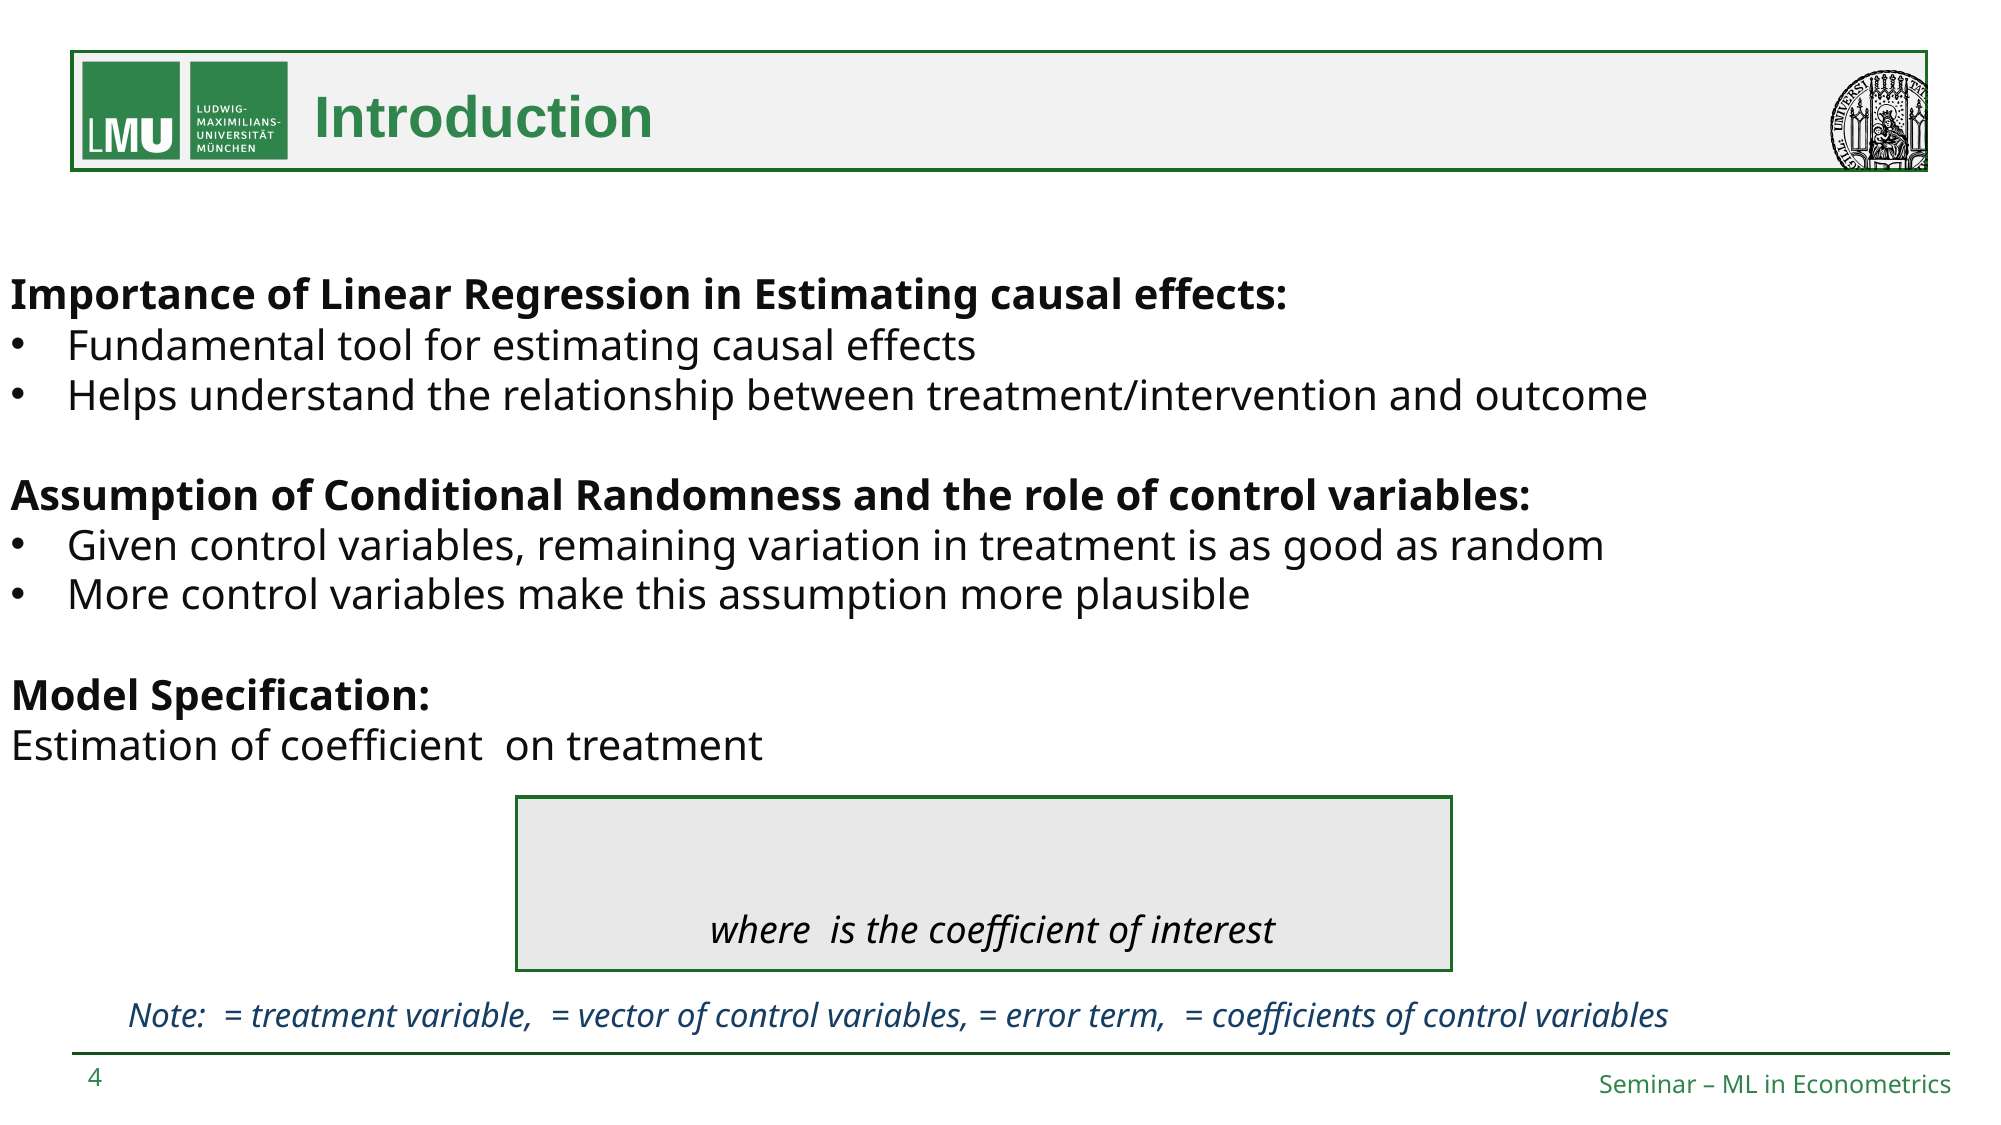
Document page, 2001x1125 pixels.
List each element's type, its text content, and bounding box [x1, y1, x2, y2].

text_box Seminar – ML in Econometrics [1584, 1061, 1967, 1106]
text_box Introduction [300, 71, 670, 157]
picture [71, 51, 299, 171]
picture [1829, 70, 1929, 171]
text_box [70, 50, 1928, 172]
text_box 4 [73, 1055, 192, 1099]
